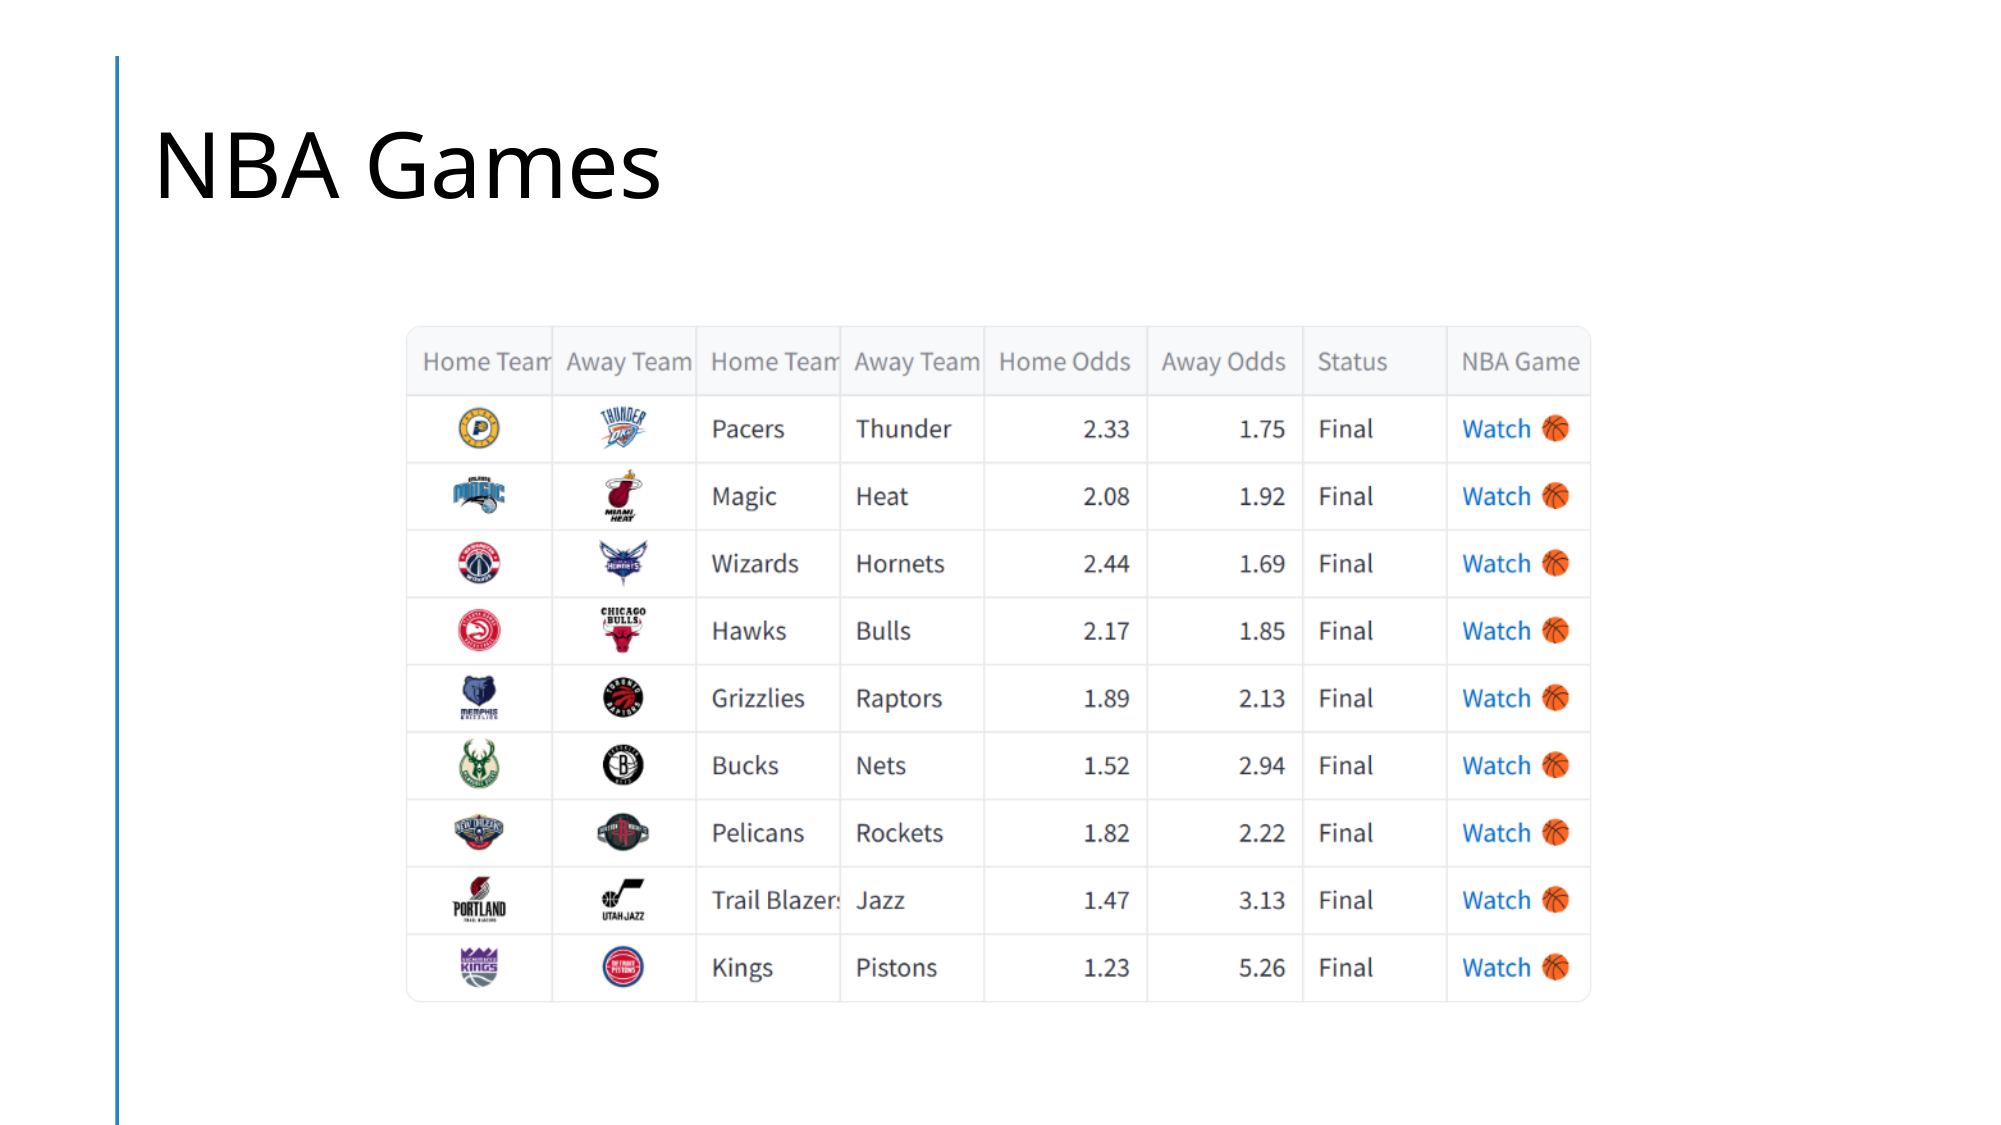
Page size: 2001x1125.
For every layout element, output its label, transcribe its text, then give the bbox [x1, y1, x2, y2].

title NBA Games [137, 59, 1863, 278]
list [383, 299, 1617, 1014]
